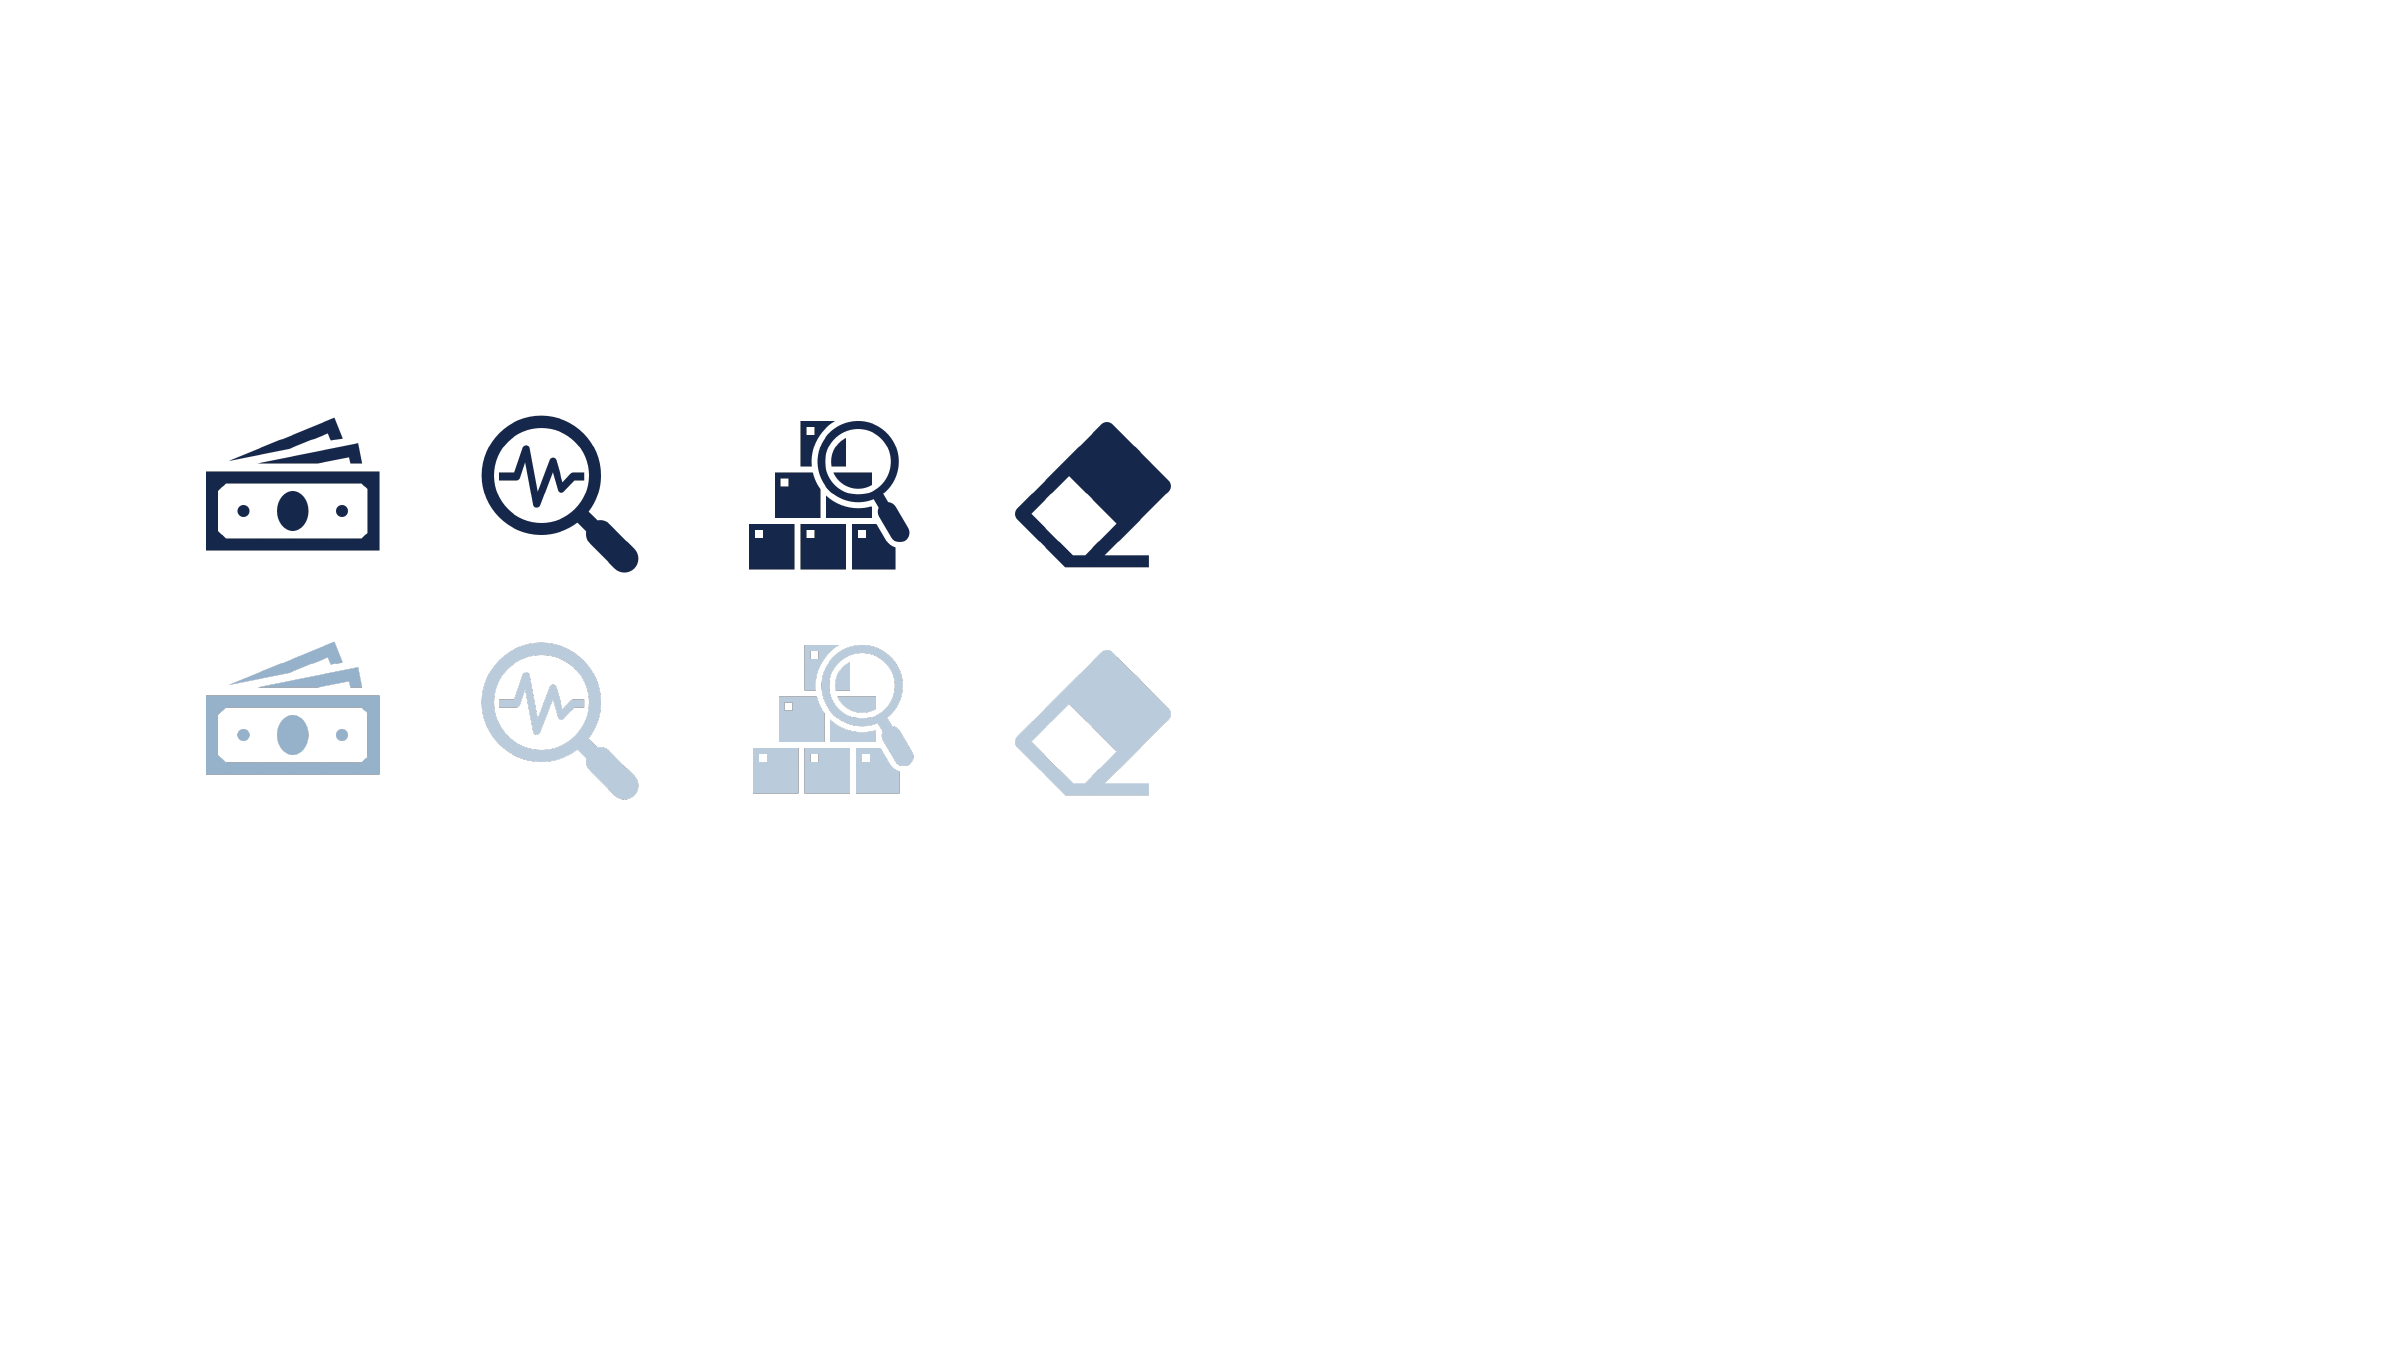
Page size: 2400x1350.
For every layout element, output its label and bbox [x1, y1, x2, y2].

picture [466, 626, 657, 817]
picture [466, 399, 657, 590]
picture [997, 626, 1188, 817]
picture [997, 399, 1188, 590]
picture [197, 392, 388, 583]
picture [734, 623, 925, 814]
picture [197, 616, 388, 807]
picture [730, 399, 921, 590]
